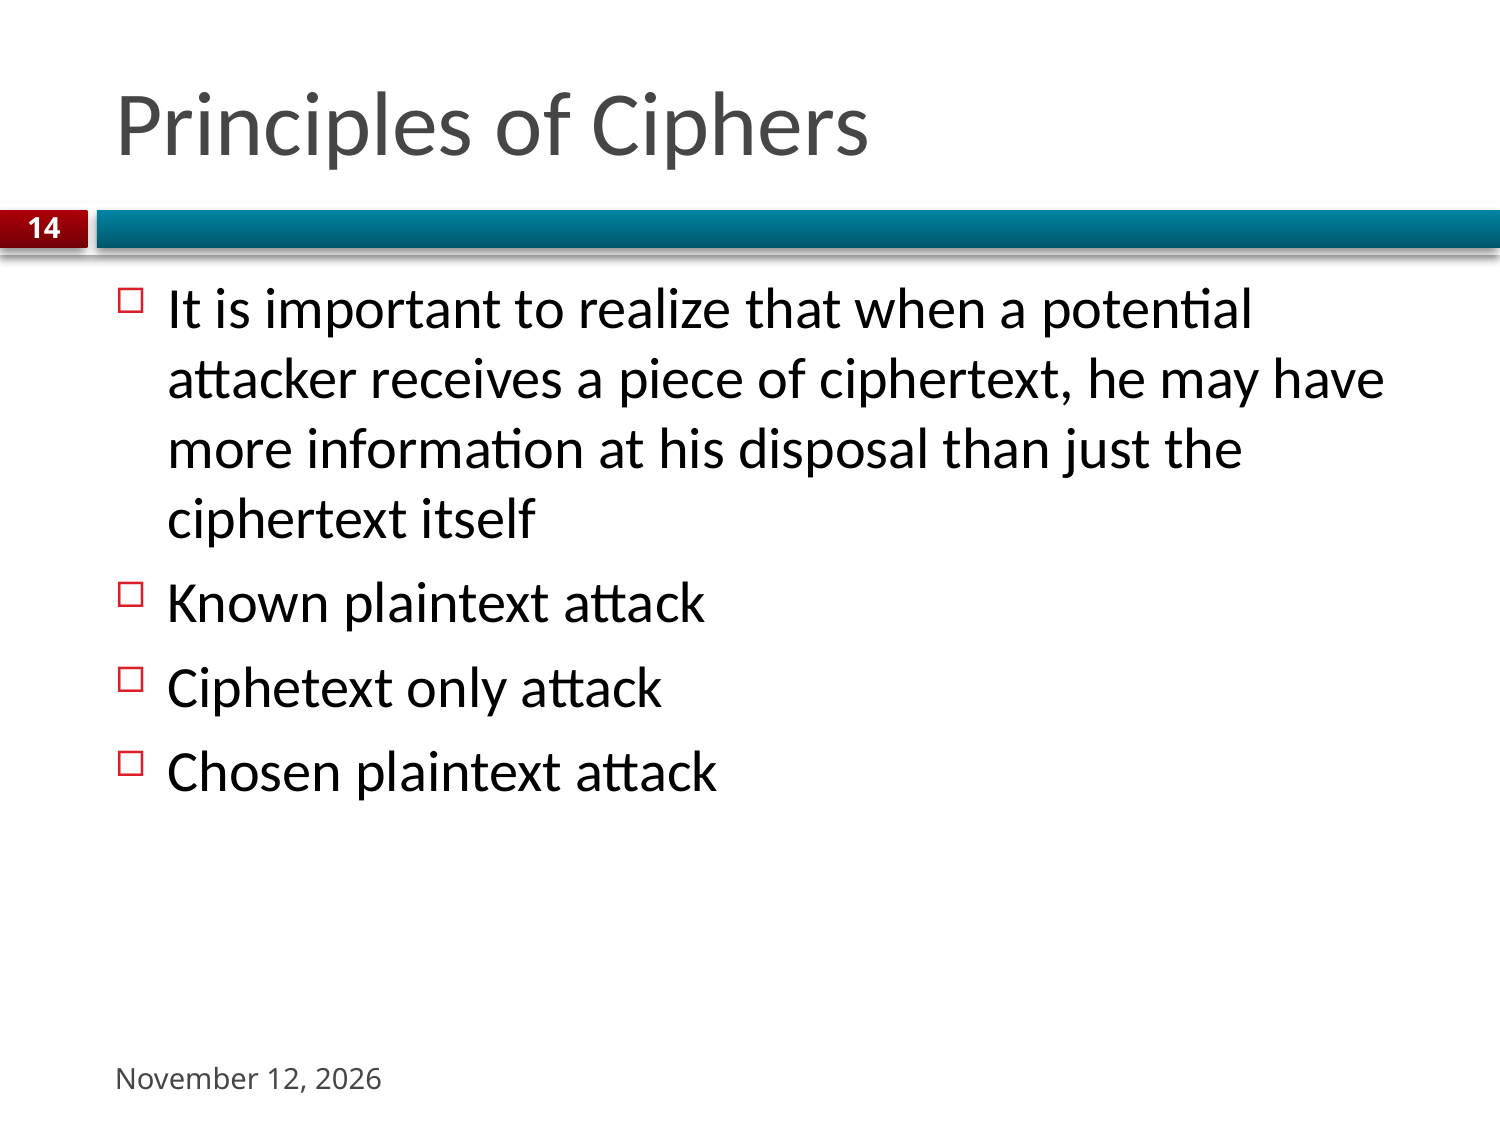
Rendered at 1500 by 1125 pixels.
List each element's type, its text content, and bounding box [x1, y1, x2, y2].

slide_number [99, 1050, 538, 1110]
list It is important to realize that when a potential attacker receives a piece of ciphertext, he may have more information at his disposal than just the ciphertext itself Known plaintext attack Ciphetext only attack Chosen plaintext attack [100, 262, 1438, 1000]
title Principles of Ciphers [100, 37, 1438, 200]
slide_number 14 [0, 208, 88, 249]
